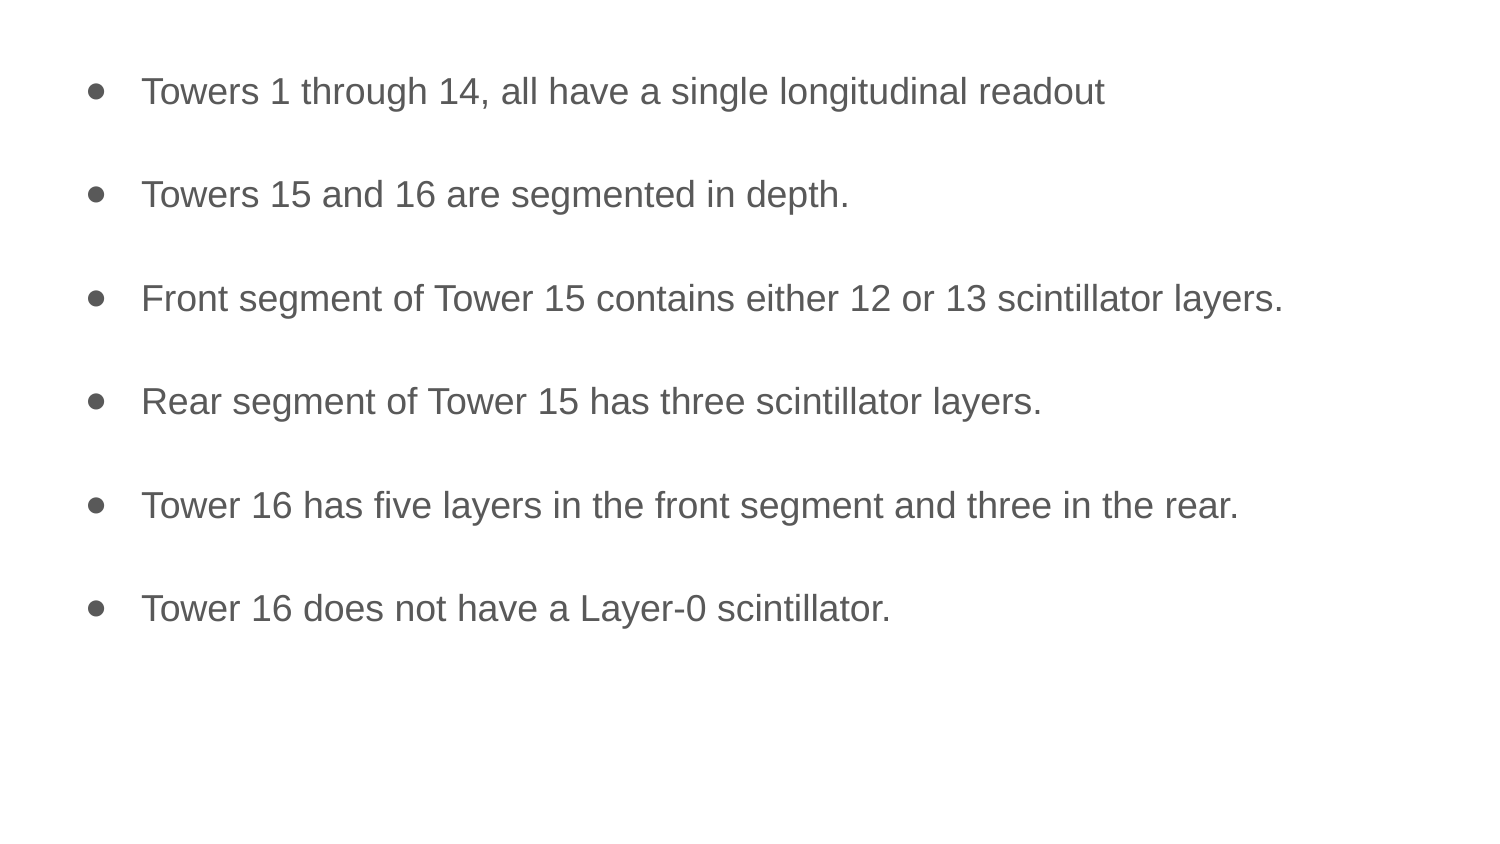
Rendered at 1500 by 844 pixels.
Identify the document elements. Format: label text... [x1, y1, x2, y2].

list Towers 1 through 14, all have a single longitudinal readout Towers 15 and 16 are segmented in depth. Front segment of Tower 15 contains either 12 or 13 scintillator layers. Rear segment of Tower 15 has three scintillator layers. Tower 16 has five layers in the front segment and three in the rear. Tower 16 does not have a Layer-0 scintillator. [51, 45, 1449, 799]
